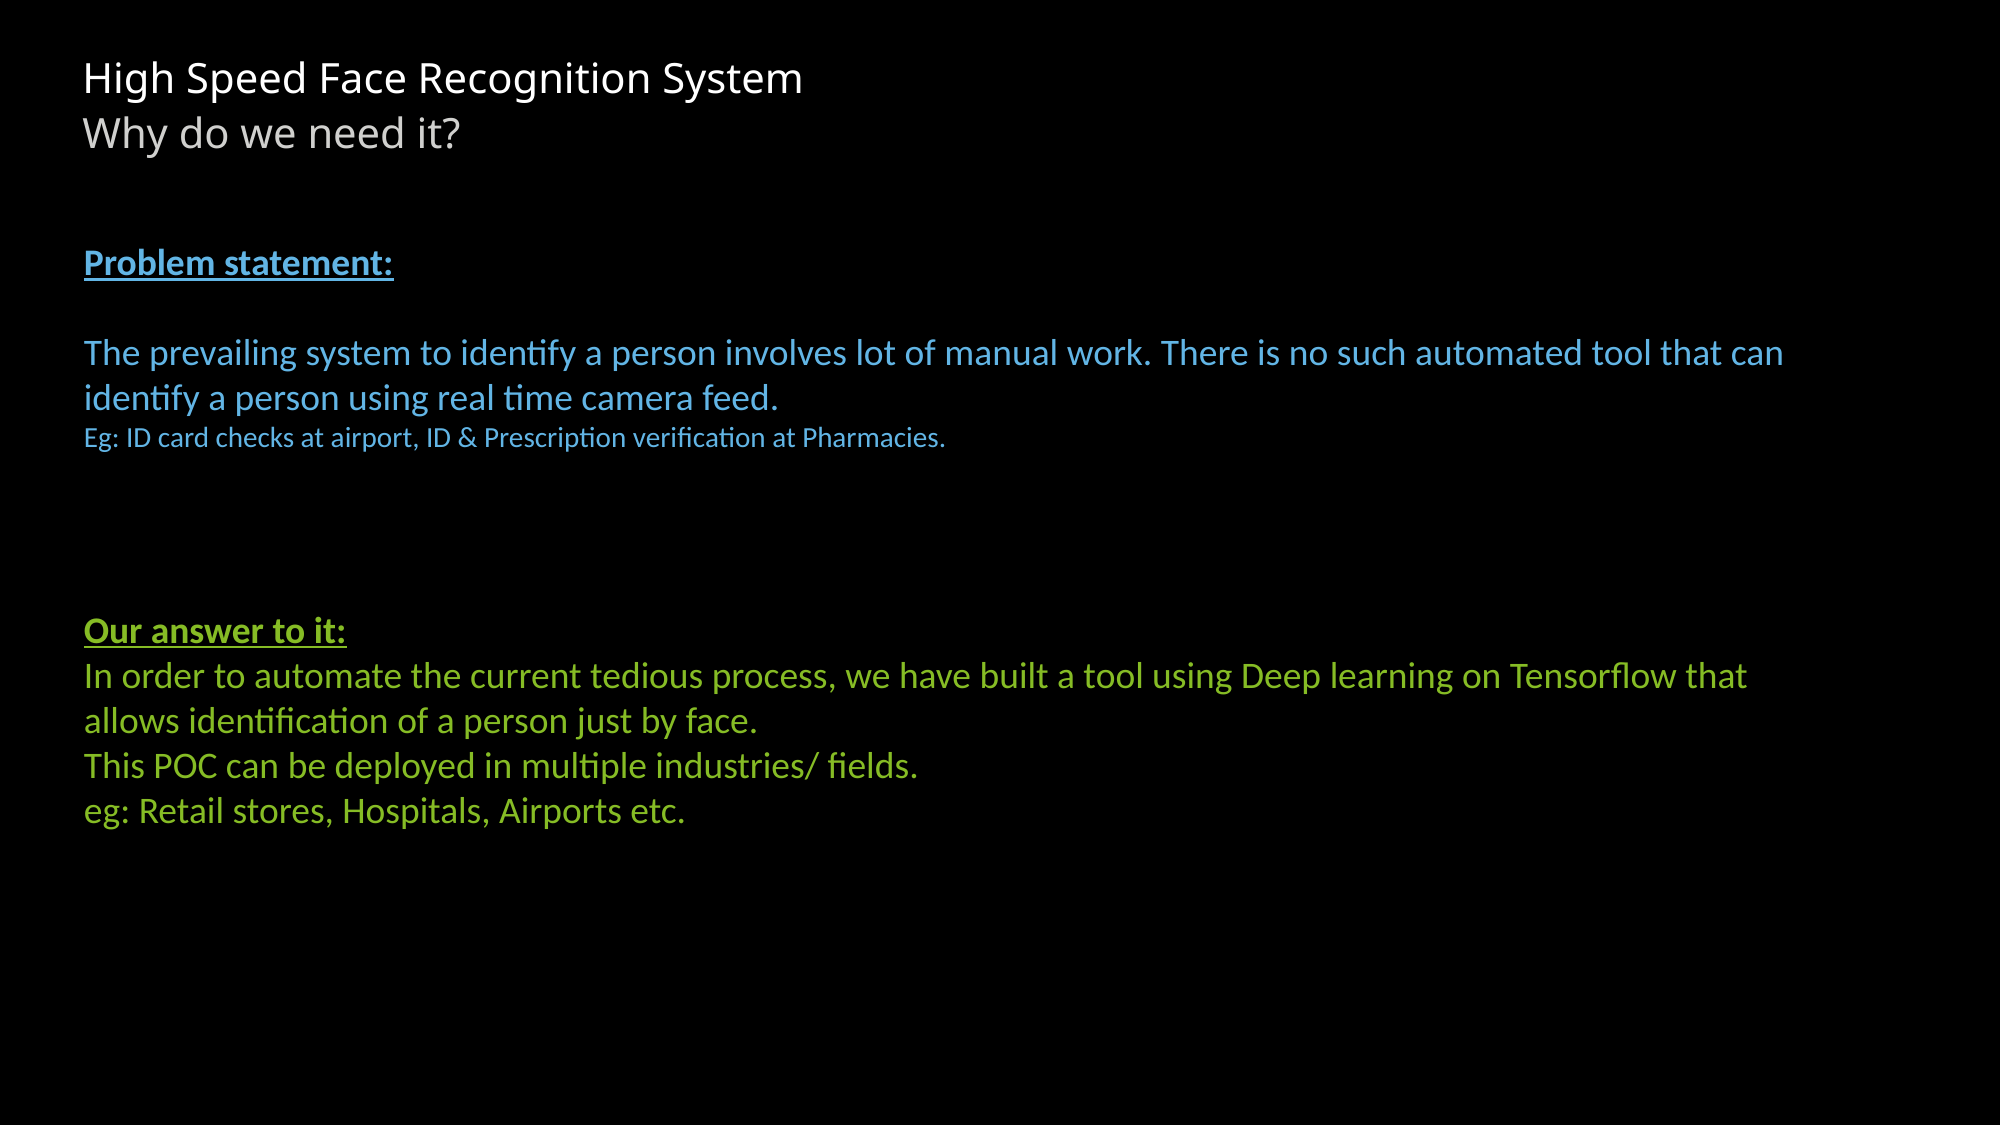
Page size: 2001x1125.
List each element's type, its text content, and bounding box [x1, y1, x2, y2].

text_box Our answer to it: In order to automate the current tedious process, we have built a tool using Deep learning on Tensorflow that allows identification of a person just by face. This POC can be deployed in multiple industries/ fields. eg: Retail stores, Hospitals, Airports etc. [69, 598, 1867, 838]
list Why do we need it? [82, 107, 1918, 231]
title High Speed Face Recognition System [82, 52, 1918, 107]
text_box Problem statement: The prevailing system to identify a person involves lot of manual work. There is no such automated tool that can identify a person using real time camera feed. Eg: ID card checks at airport, ID & Prescription verification at Pharmacies. [69, 230, 1867, 496]
